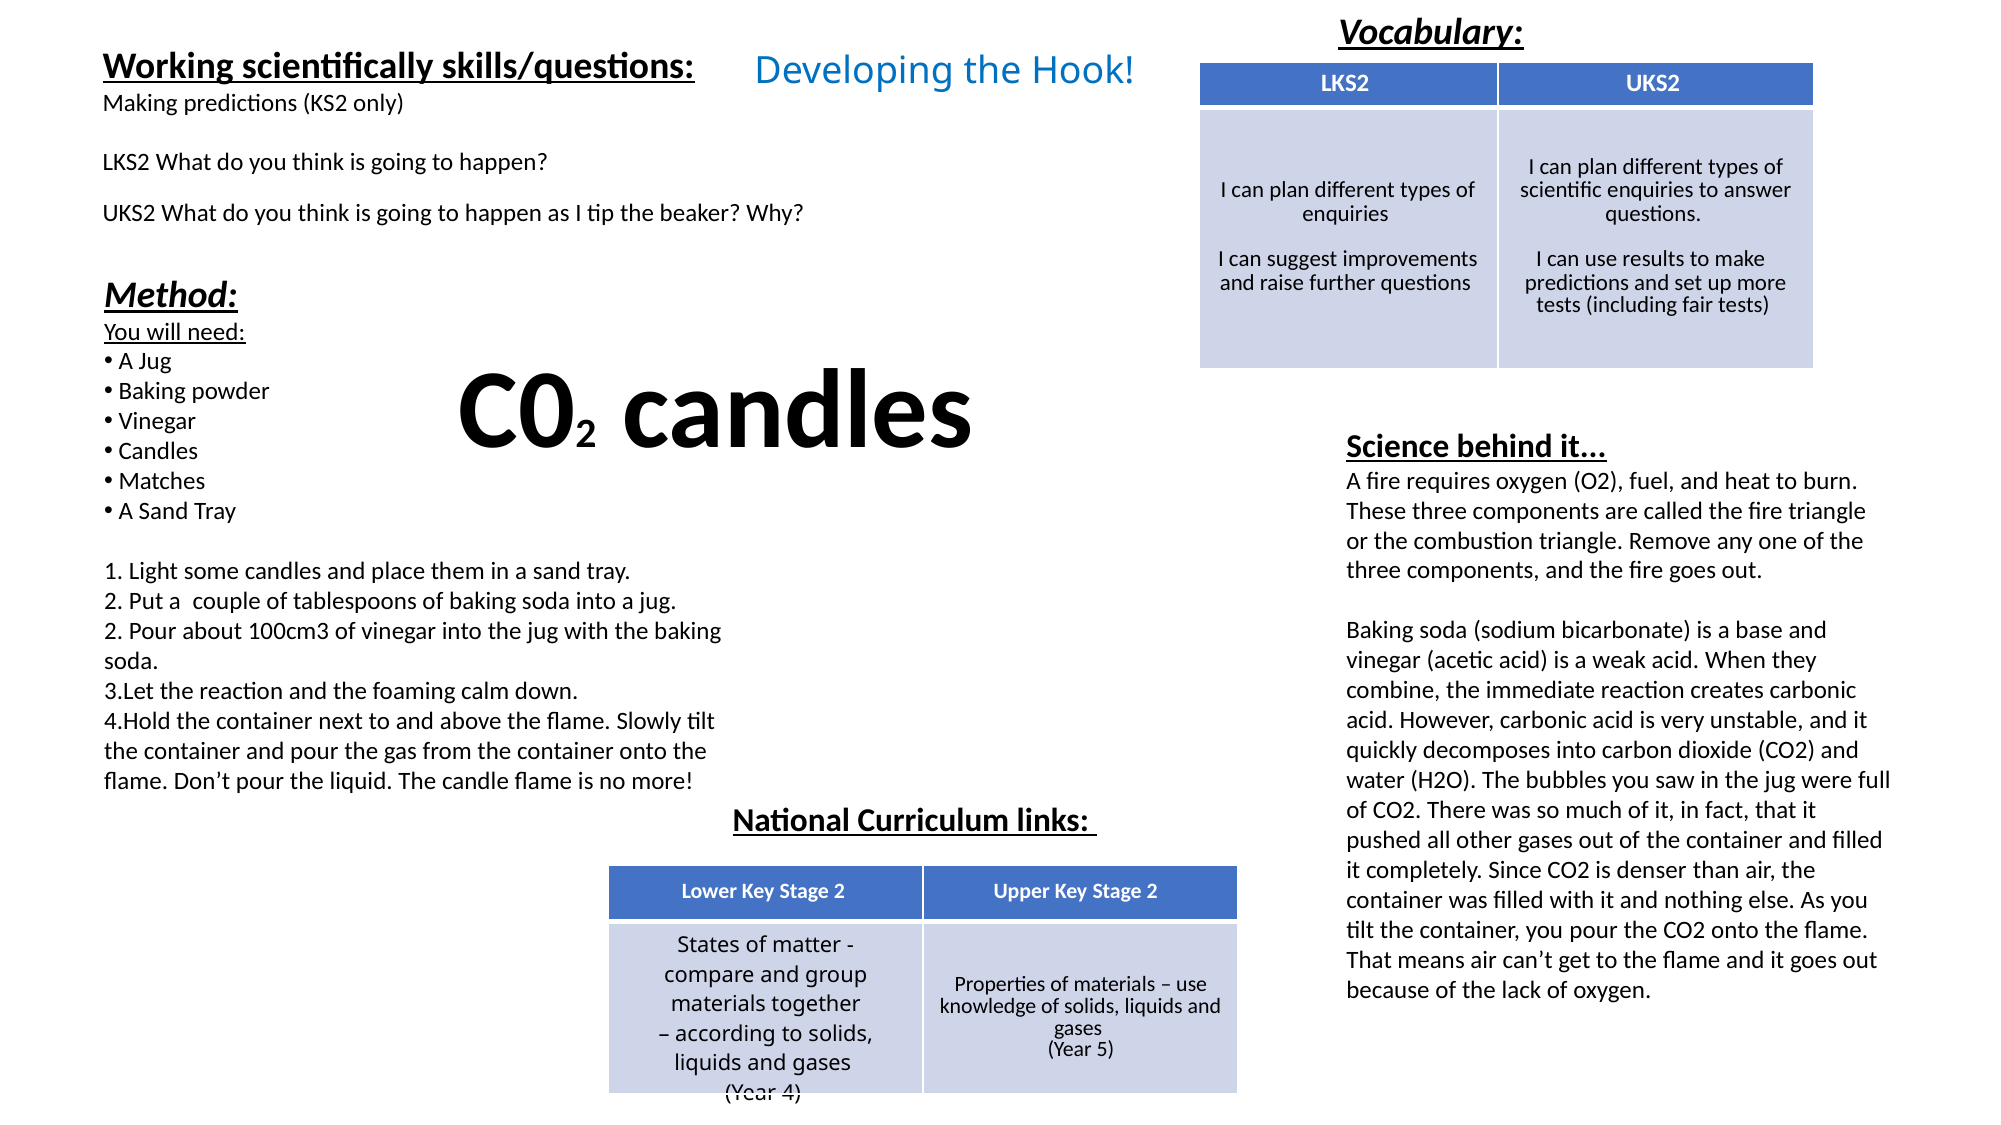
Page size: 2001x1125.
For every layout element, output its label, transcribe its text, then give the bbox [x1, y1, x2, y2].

table_cell I can plan different types of scientific enquiries to answer questions. I can use results to make predictions and set up more tests (including fair tests) [1499, 110, 1813, 368]
table_header Lower Key Stage 2 [609, 866, 922, 919]
table_header Upper Key Stage 2 [924, 866, 1237, 919]
text_box Developing the Hook! [739, 38, 1190, 99]
text_box Vocabulary: [1323, 0, 1910, 125]
table_header UKS2 [1499, 63, 1813, 105]
text_box C02 candles [88, 327, 1345, 478]
text_box Method: You will need: A Jug Baking powder Vinegar Candles Matches A Sand Tray 1. Light some candles and place them in a sand tray. 2. Put a couple of tablespoons of baking soda into a jug. 2. Pour about 100cm3 of vinegar into the jug with the baking soda. 3.Let the reaction and the foaming calm down. 4.Hold the container next to and above the flame. Slowly tilt the container and pour the gas from the container onto the flame. Don’t pour the liquid. The candle flame is no more! [89, 478, 740, 967]
table_cell States of matter - compare and group materials together – according to solids, liquids and gases (Year 4) [609, 924, 922, 1093]
table_header LKS2 [1200, 63, 1497, 105]
text_box Science behind it... A fire requires oxygen (O2), fuel, and heat to burn. These three components are called the fire triangle or the combustion triangle. Remove any one of the three components, and the fire goes out. Baking soda (sodium bicarbonate) is a base and vinegar (acetic acid) is a weak acid. When they combine, the immediate reaction creates carbonic acid. However, carbonic acid is very unstable, and it quickly decomposes into carbon dioxide (CO2) and water (H2O). The bubbles you saw in the jug were full of CO2. There was so much of it, in fact, that it pushed all other gases out of the container and filled it completely. Since CO2 is denser than air, the container was filled with it and nothing else. As you tilt the container, you pour the CO2 onto the flame. That means air can’t get to the flame and it goes out because of the lack of oxygen. [1331, 416, 1908, 1041]
text_box Working scientifically skills/questions: Making predictions (KS2 only) LKS2 What do you think is going to happen? UKS2 What do you think is going to happen as I tip the beaker? Why? [87, 33, 1001, 345]
text_box National Curriculum links: [717, 790, 1197, 865]
table_cell Properties of materials – use knowledge of solids, liquids and gases (Year 5) [924, 924, 1237, 1093]
table_cell I can plan different types of enquiries I can suggest improvements and raise further questions [1200, 110, 1497, 368]
